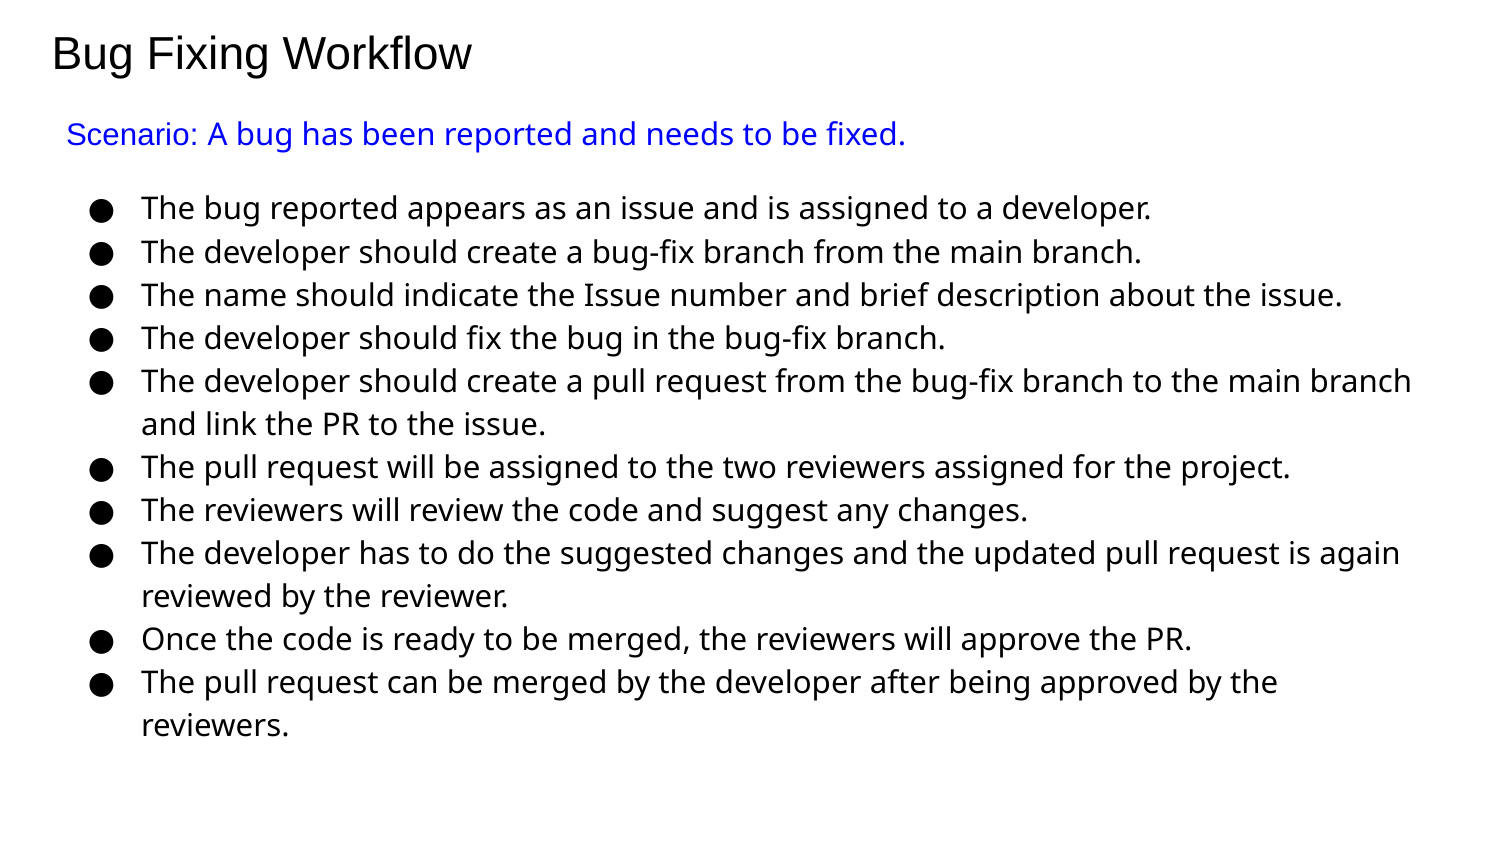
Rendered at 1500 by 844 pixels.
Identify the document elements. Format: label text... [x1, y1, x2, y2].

title Bug Fixing Workflow [36, 0, 1435, 94]
list Scenario: A bug has been reported and needs to be fixed. The bug reported appears as an issue and is assigned to a developer. The developer should create a bug-fix branch from the main branch. The name should indicate the Issue number and brief description about the issue. The developer should fix the bug in the bug-fix branch. The developer should create a pull request from the bug-fix branch to the main branch and link the PR to the issue. The pull request will be assigned to the two reviewers assigned for the project. The reviewers will review the code and suggest any changes. The developer has to do the suggested changes and the updated pull request is again reviewed by the reviewer. Once the code is ready to be merged, the reviewers will approve the PR. The pull request can be merged by the developer after being approved by the reviewers. [51, 93, 1449, 801]
